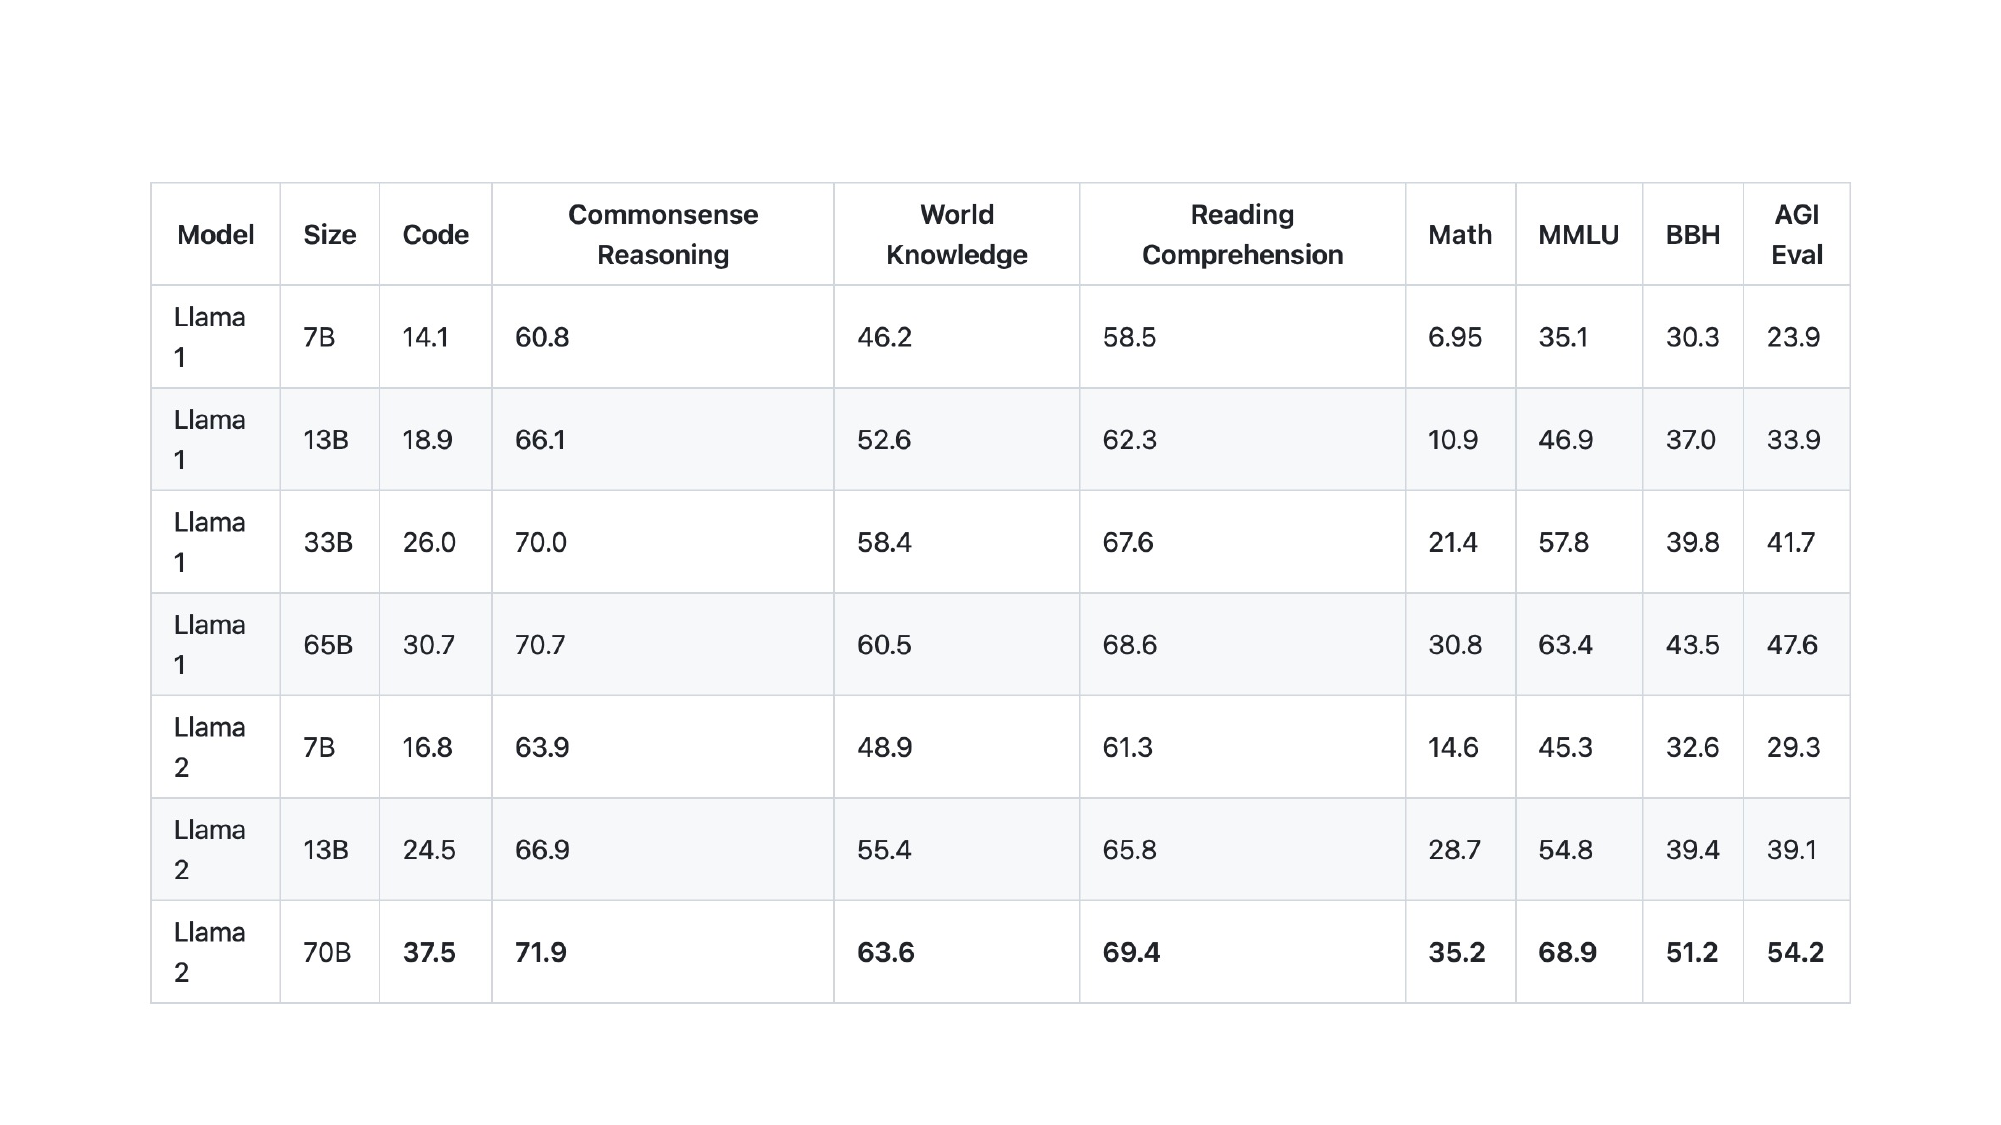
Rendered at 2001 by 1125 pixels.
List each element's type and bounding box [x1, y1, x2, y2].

picture [137, 168, 1865, 1011]
